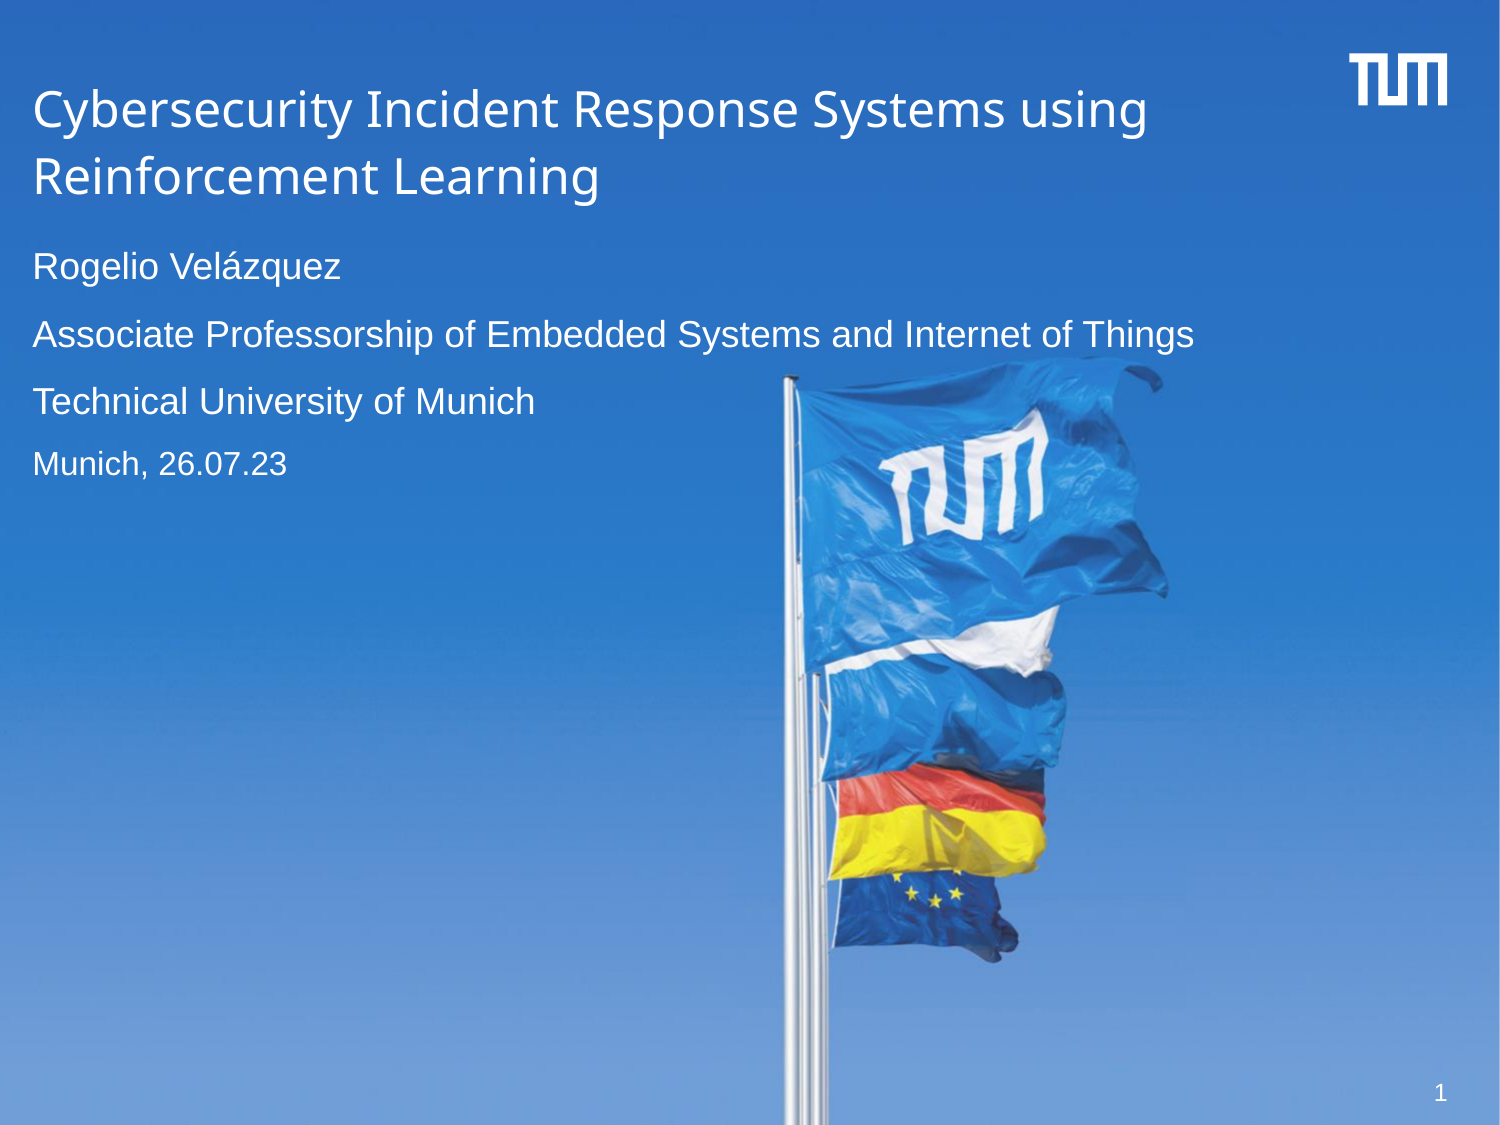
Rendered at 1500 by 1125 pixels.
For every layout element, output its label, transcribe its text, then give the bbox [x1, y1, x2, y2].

list [52, 324, 1449, 913]
text_box Rogelio Velázquez Associate Professorship of Embedded Systems and Internet of Things Technical University of Munich Munich, 26.07.23 [32, 220, 1429, 688]
picture [0, 0, 1500, 1125]
title Cybersecurity Incident Response Systems using Reinforcement Learning [32, 71, 1429, 154]
text_box 1 [1111, 1061, 1448, 1122]
